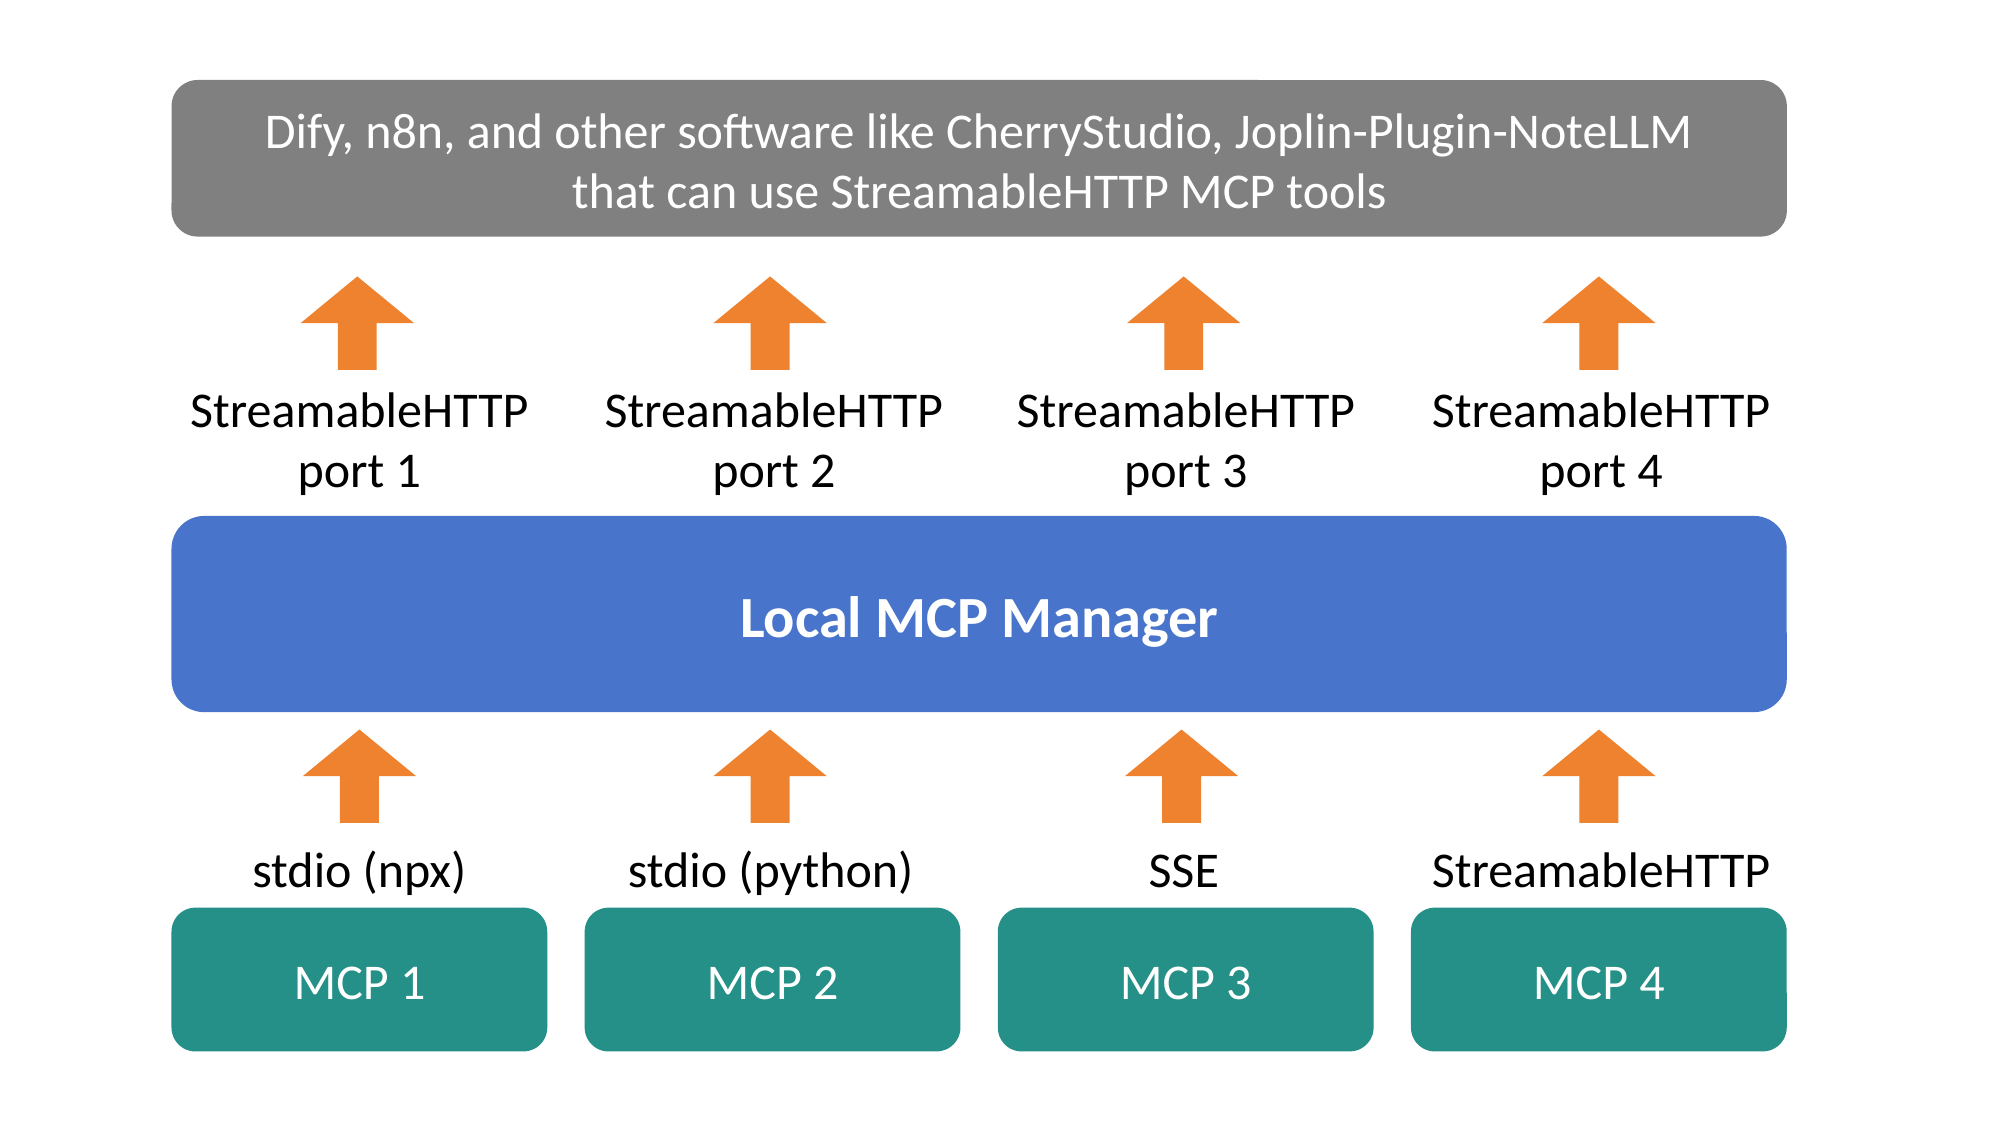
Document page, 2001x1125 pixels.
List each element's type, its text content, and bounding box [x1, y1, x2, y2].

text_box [103, 275, 1857, 1053]
text_box Dify, n8n, and other software like CherryStudio, Joplin-Plugin-NoteLLM that can use StreamableHTTP MCP tools [170, 78, 1788, 238]
